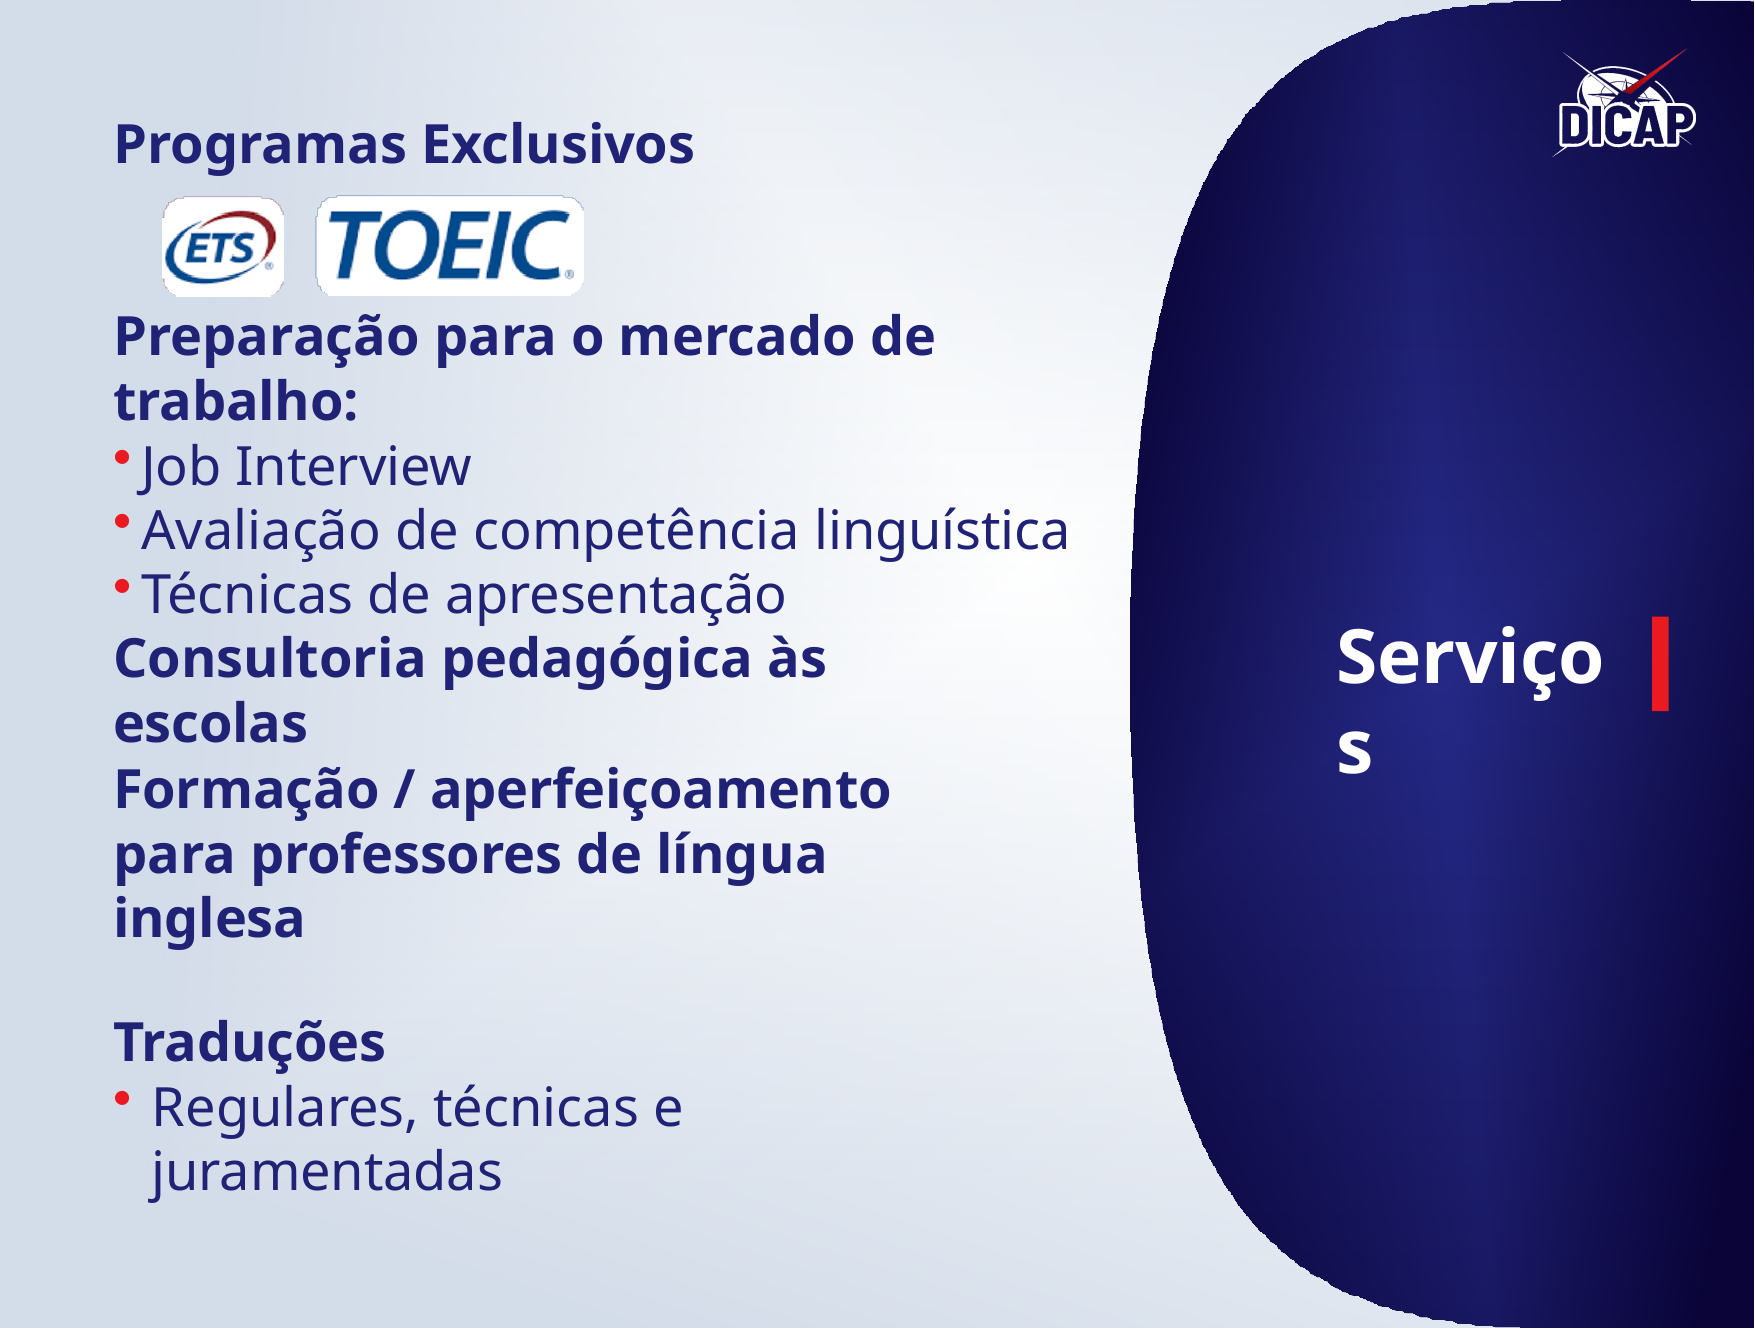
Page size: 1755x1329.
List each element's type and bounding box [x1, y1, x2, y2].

text_box [162, 48, 1696, 297]
text_box [0, 0, 1755, 1329]
